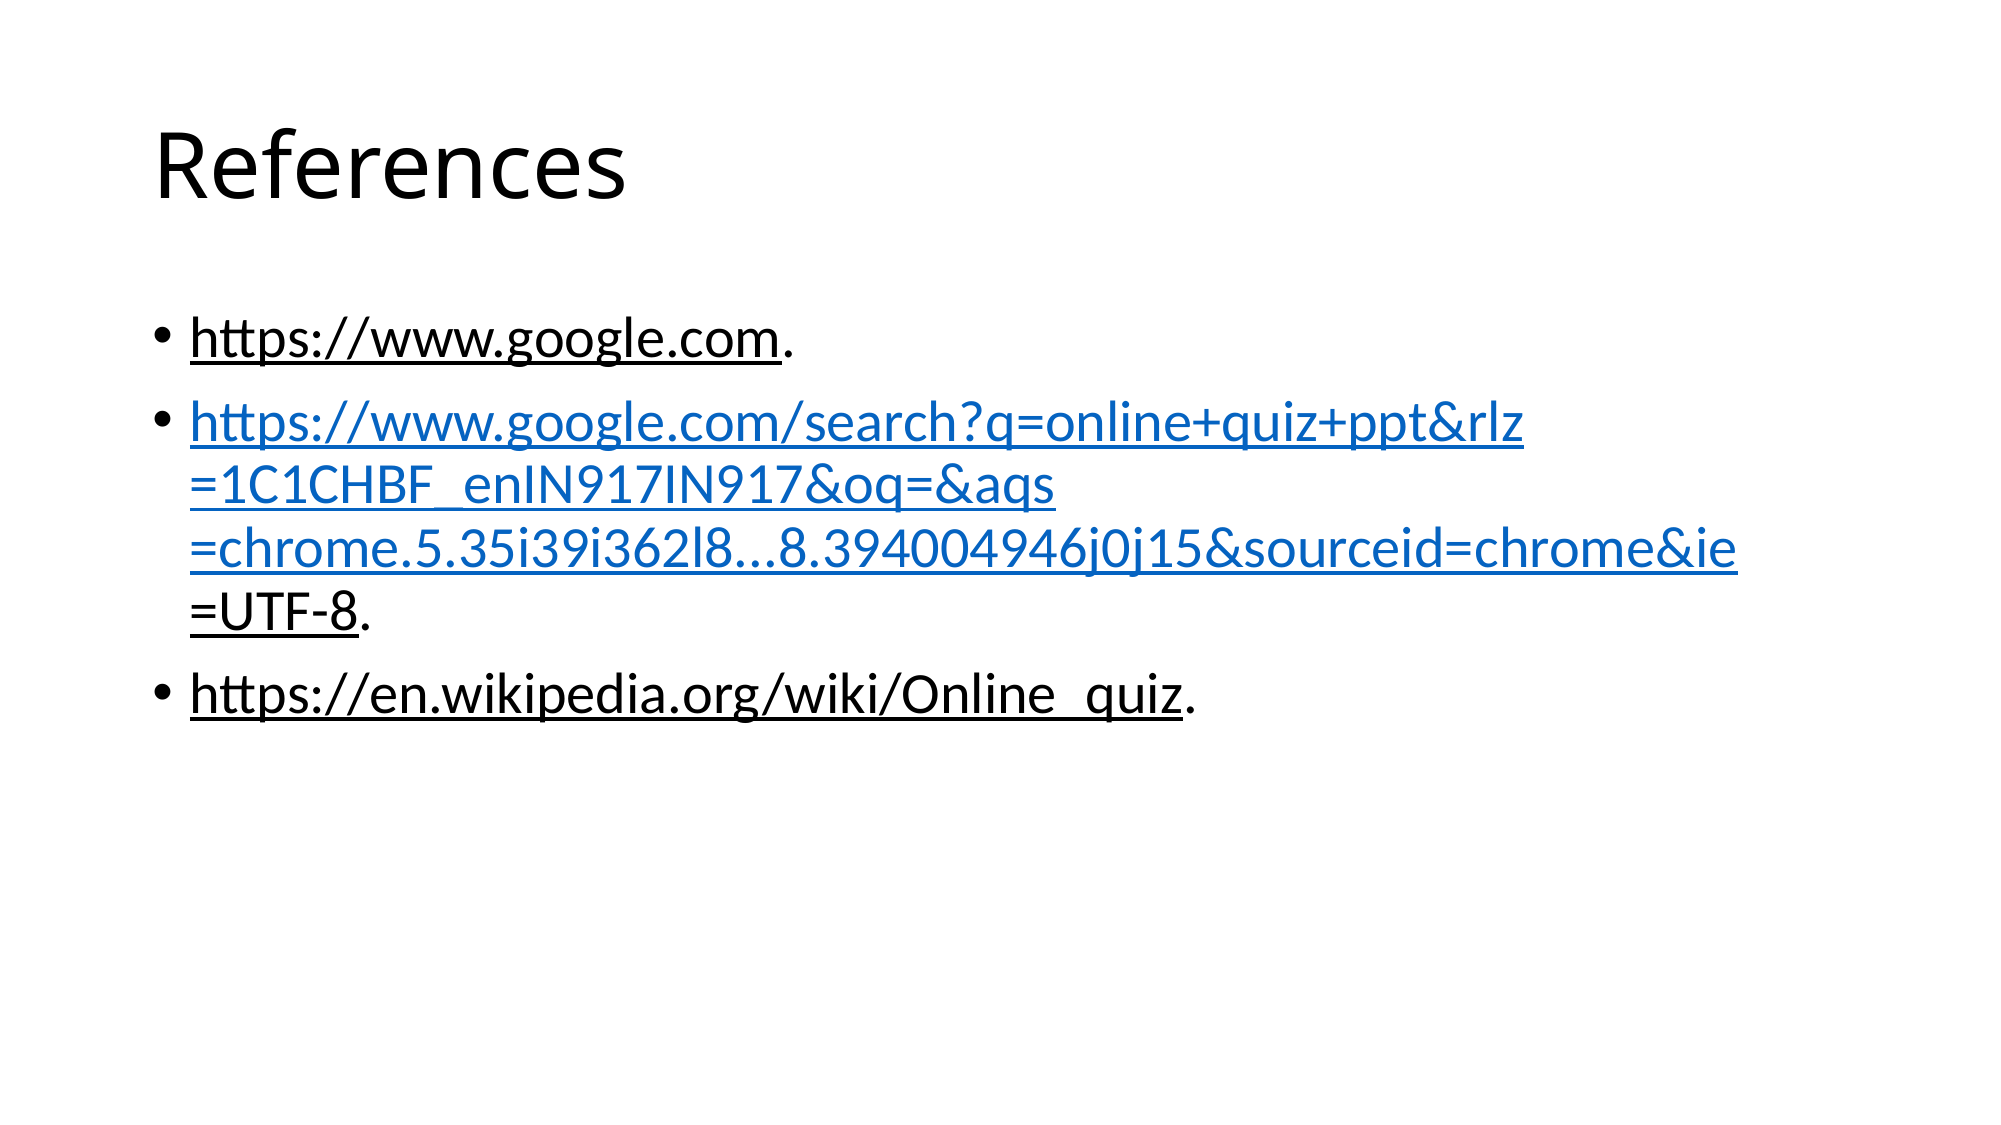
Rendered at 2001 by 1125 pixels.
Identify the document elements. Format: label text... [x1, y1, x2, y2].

list https://www.google.com. https://www.google.com/search?q=online+quiz+ppt&rlz=1C1CHBF_enIN917IN917&oq=&aqs=chrome.5.35i39i362l8...8.394004946j0j15&sourceid=chrome&ie=UTF-8. https://en.wikipedia.org/wiki/Online_quiz. [137, 299, 1863, 1014]
title References [137, 59, 1863, 278]
